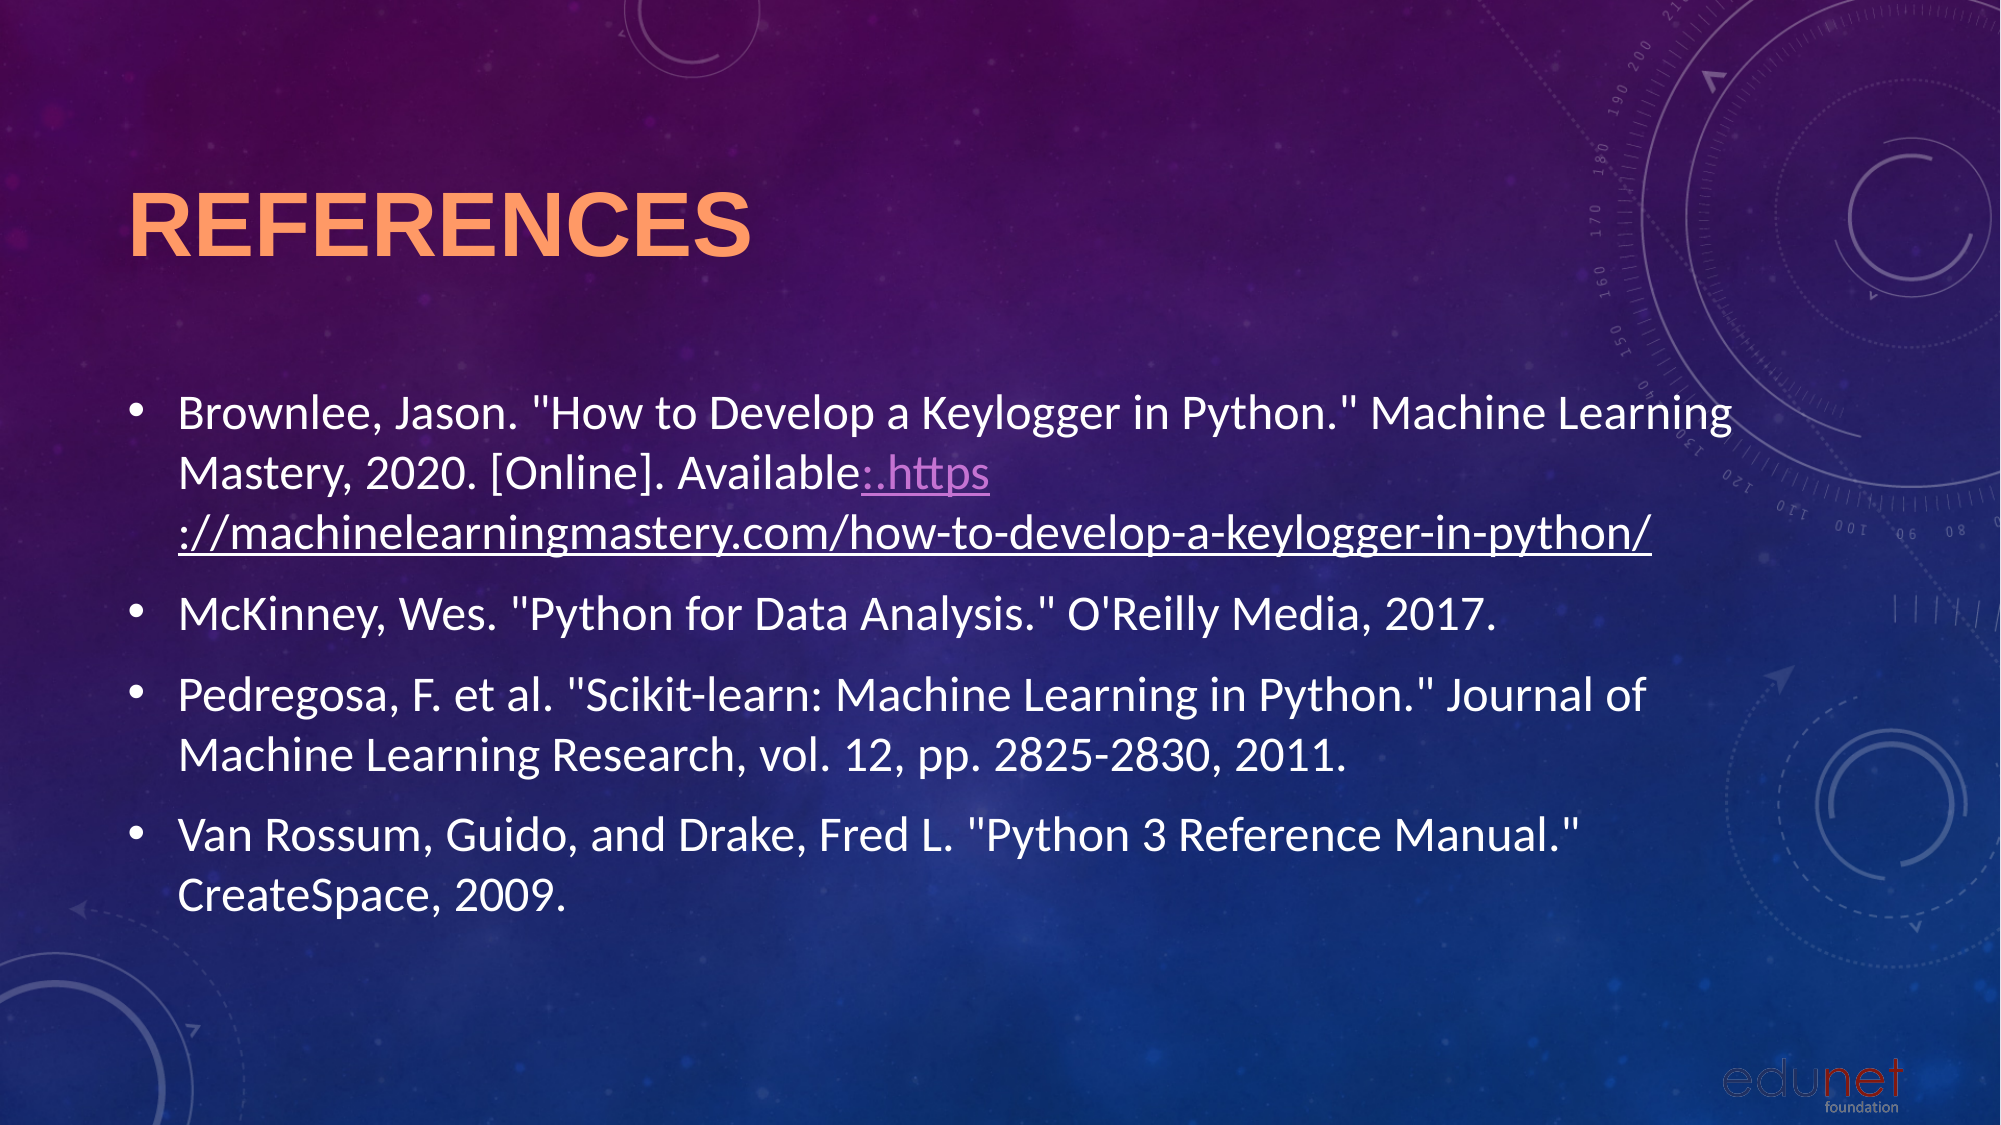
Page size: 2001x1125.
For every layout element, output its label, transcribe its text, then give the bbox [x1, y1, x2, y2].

title References [112, 99, 1775, 339]
list Brownlee, Jason. "How to Develop a Keylogger in Python." Machine Learning Mastery, 2020. [Online]. Available:.https://machinelearningmastery.com/how-to-develop-a-keylogger-in-python/ McKinney, Wes. "Python for Data Analysis." O'Reilly Media, 2017. Pedregosa, F. et al. "Scikit-learn: Machine Learning in Python." Journal of Machine Learning Research, vol. 12, pp. 2825-2830, 2011. Van Rossum, Guido, and Drake, Fred L. "Python 3 Reference Manual." CreateSpace, 2009. [112, 351, 1775, 950]
picture [0, 0, 2001, 1125]
